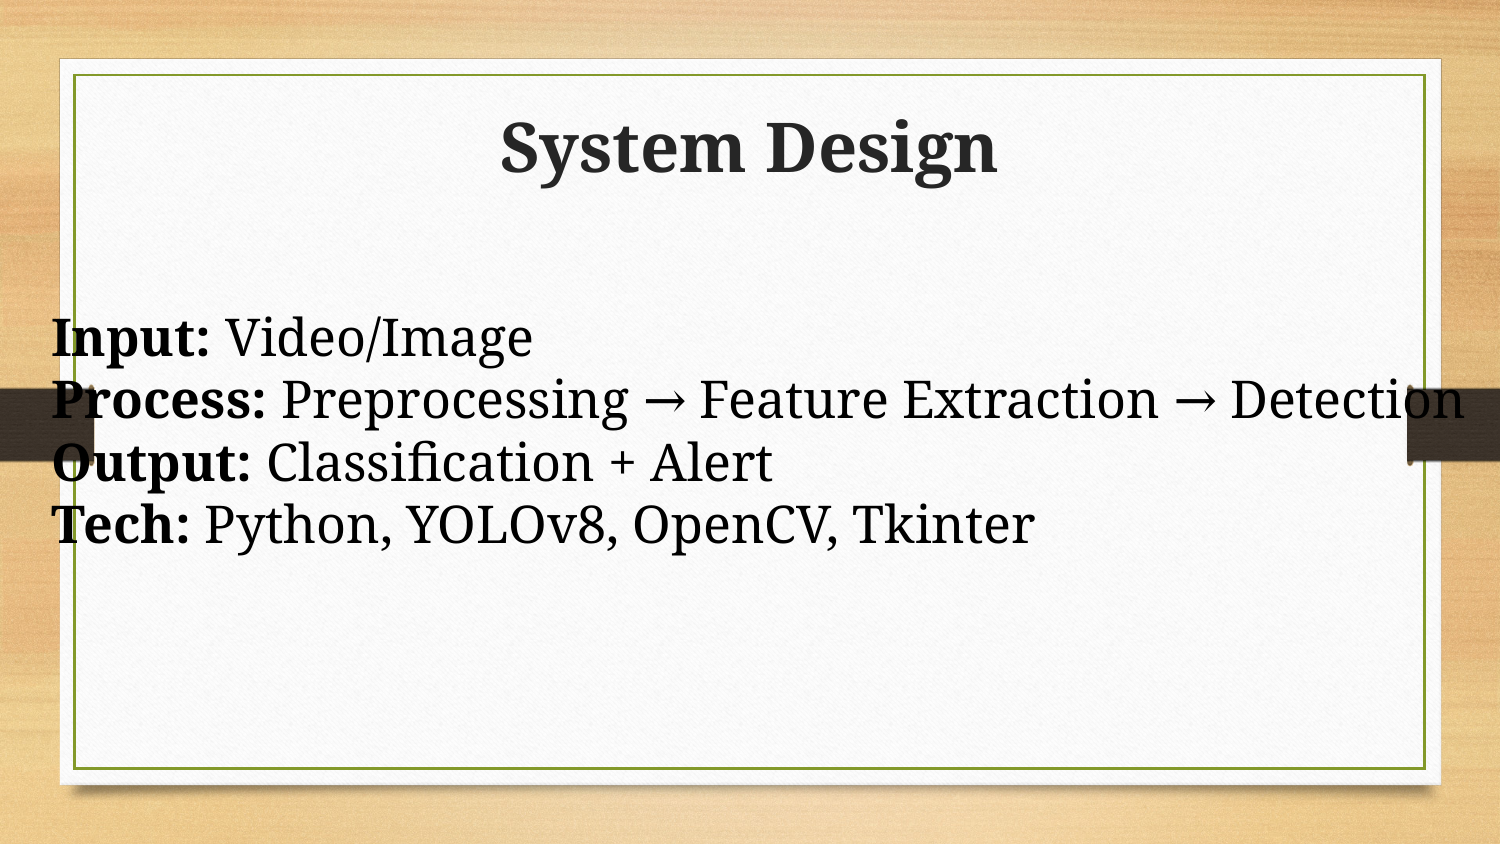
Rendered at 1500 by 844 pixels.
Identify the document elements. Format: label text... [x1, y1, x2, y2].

title System Design [456, 88, 1044, 183]
picture [0, 0, 1500, 844]
text_box Input: Video/Image Process: Preprocessing → Feature Extraction → Detection Output: Classification + Alert Tech: Python, YOLOv8, OpenCV, Tkinter [36, 296, 1482, 562]
